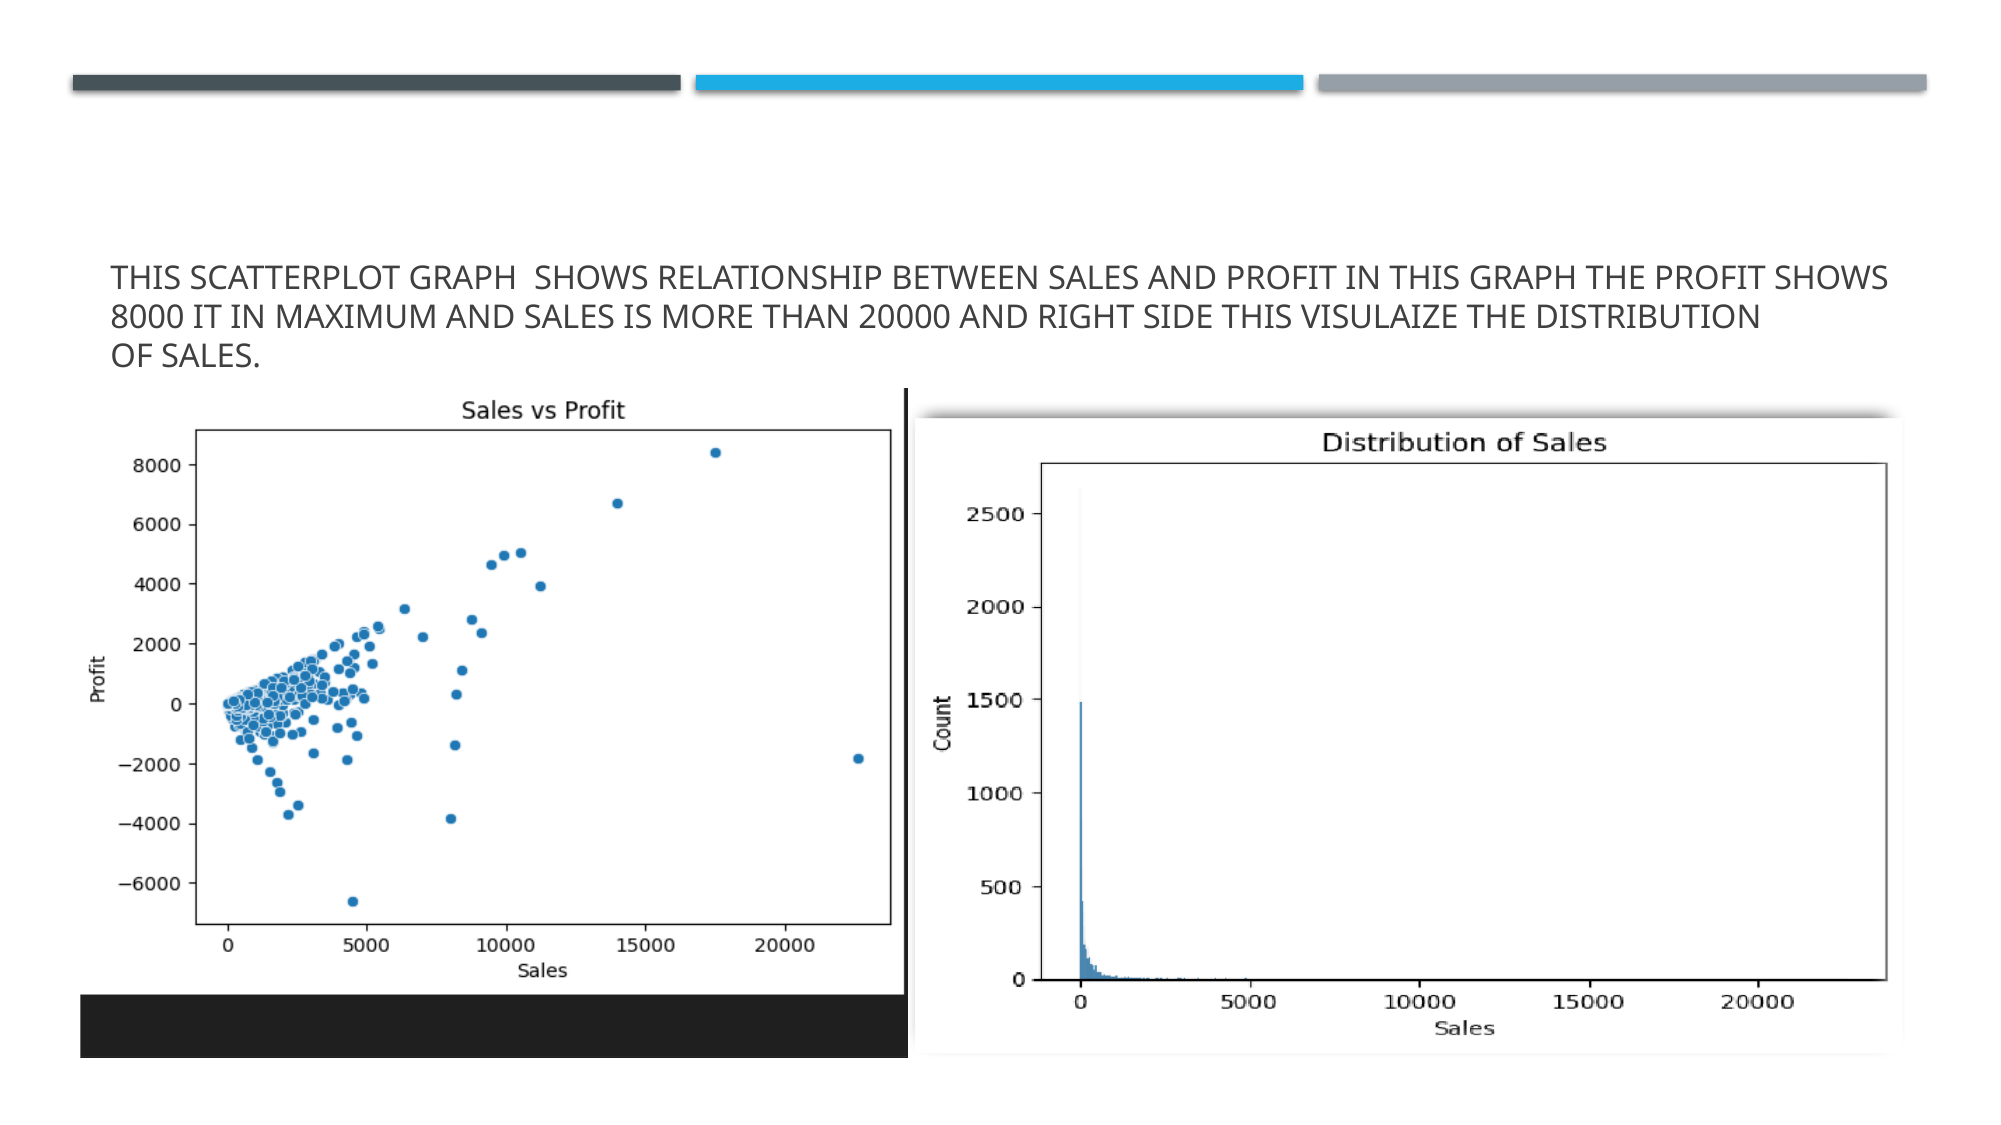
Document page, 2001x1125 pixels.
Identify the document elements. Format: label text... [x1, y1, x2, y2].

picture [79, 387, 909, 1058]
title this scatterplot graph shows relationship between Sales and Profit in this graph the profit shows 8000 it in maximum and sales is more than 20000 and right side this visulaize the distribution of sales. [95, 170, 1905, 382]
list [914, 401, 1906, 1058]
